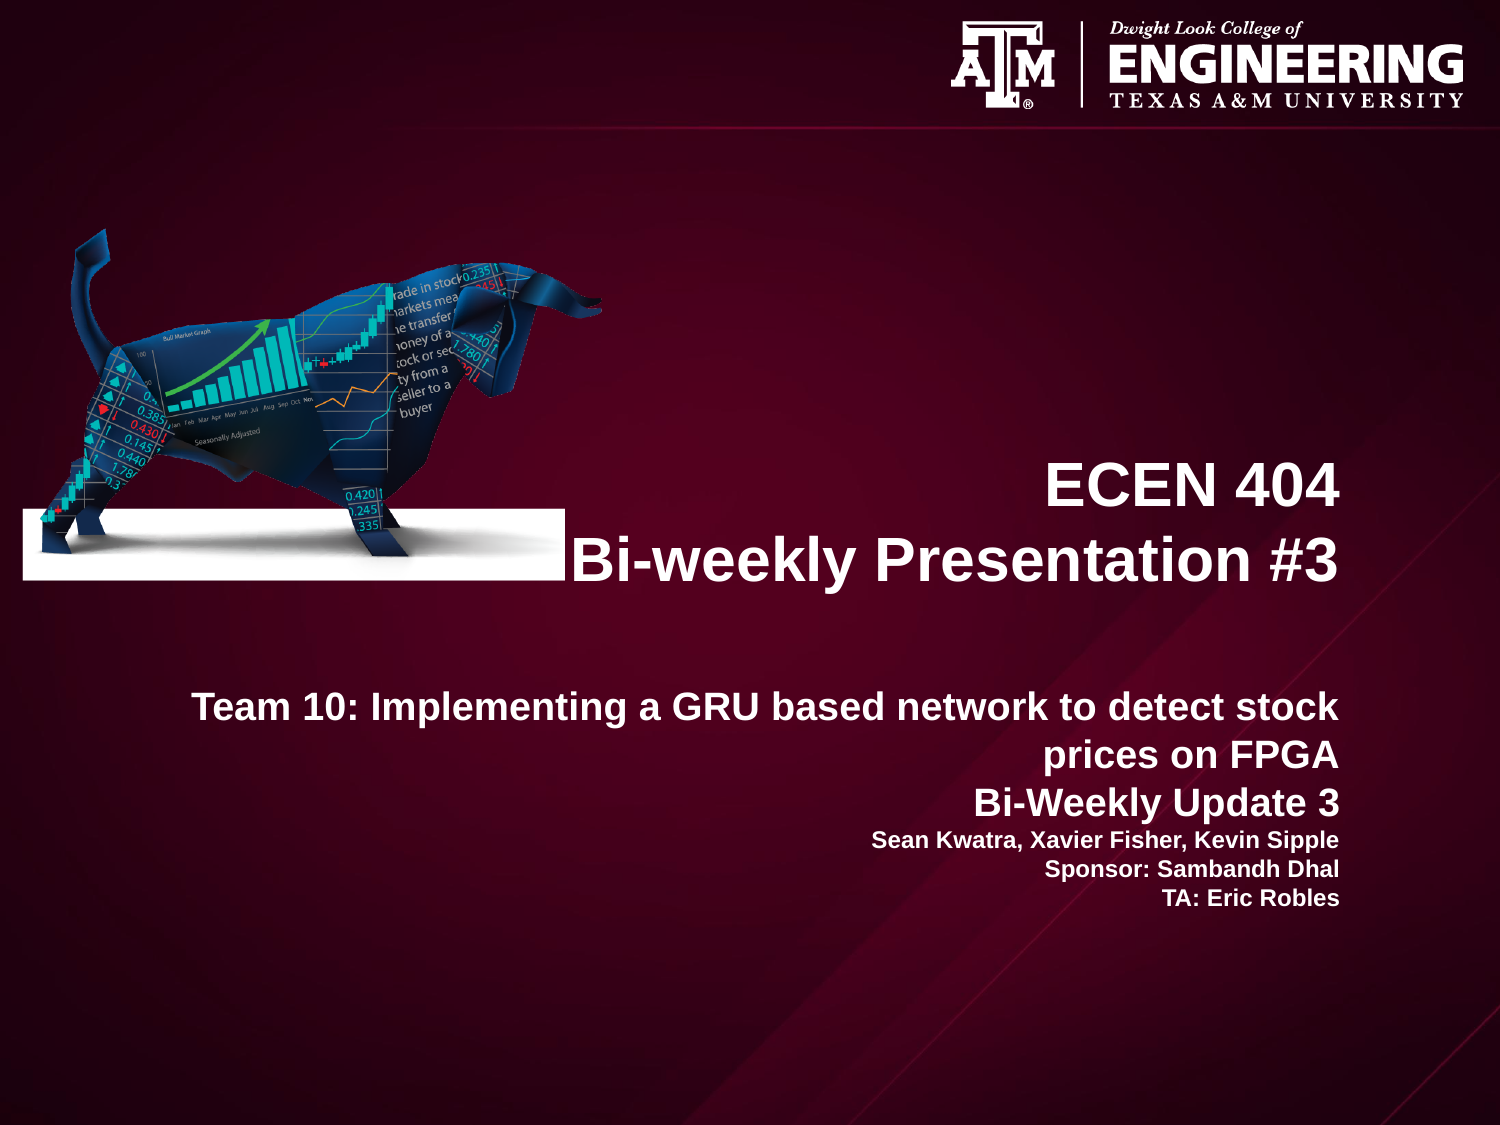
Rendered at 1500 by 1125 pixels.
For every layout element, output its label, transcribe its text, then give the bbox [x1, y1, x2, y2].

title Team 10: Implementing a GRU based network to detect stock prices on FPGA Bi-Weekly Update 3 Sean Kwatra, Xavier Fisher, Kevin Sipple Sponsor: Sambandh Dhal TA: Eric Robles [144, 623, 1356, 1001]
picture [0, 0, 1500, 1125]
text_box ECEN 404 Bi-weekly Presentation #3 [477, 429, 1356, 610]
